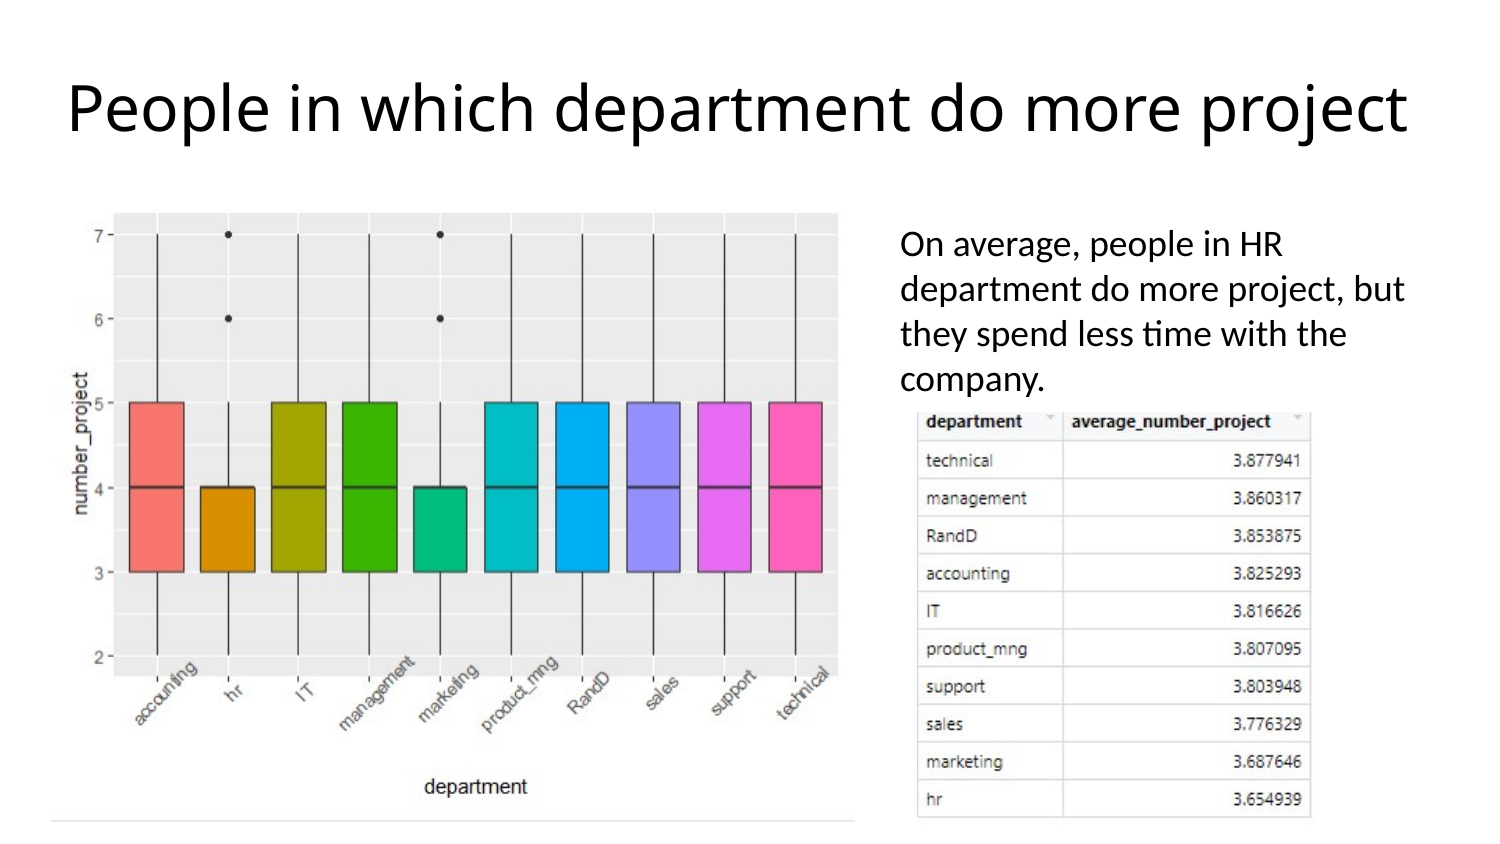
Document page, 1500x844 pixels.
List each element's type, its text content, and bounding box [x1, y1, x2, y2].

picture [51, 188, 855, 826]
title People in which department do more project [51, 61, 1449, 167]
picture [917, 412, 1335, 826]
text_box On average, people in HR department do more project, but they spend less time with the company. [885, 211, 1449, 406]
